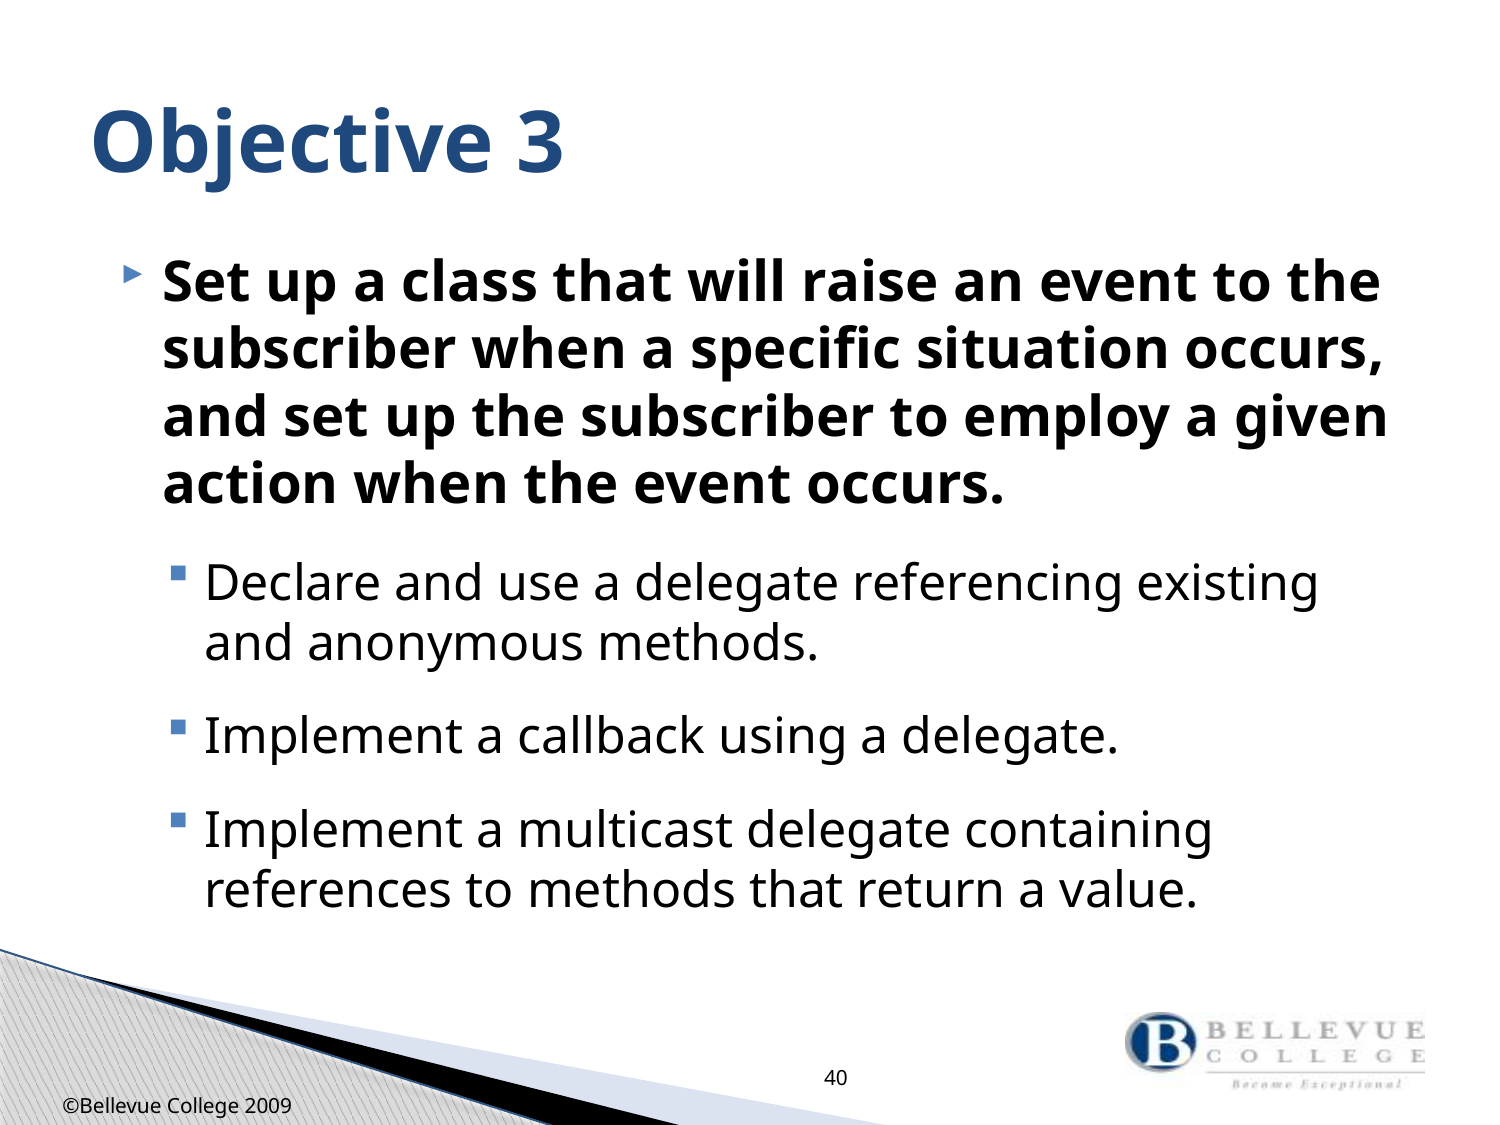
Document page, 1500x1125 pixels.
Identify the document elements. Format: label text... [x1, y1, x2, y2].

slide_number 40 [787, 1050, 863, 1100]
picture [1125, 1012, 1425, 1091]
title Objective 3 [75, 45, 1425, 233]
list Set up a class that will raise an event to the subscriber when a specific situation occurs, and set up the subscriber to employ a given action when the event occurs. Declare and use a delegate referencing existing and anonymous methods. Implement a callback using a delegate. Implement a multicast delegate containing references to methods that return a value. [87, 237, 1438, 981]
footer ©Bellevue College 2009 [0, 1063, 307, 1125]
